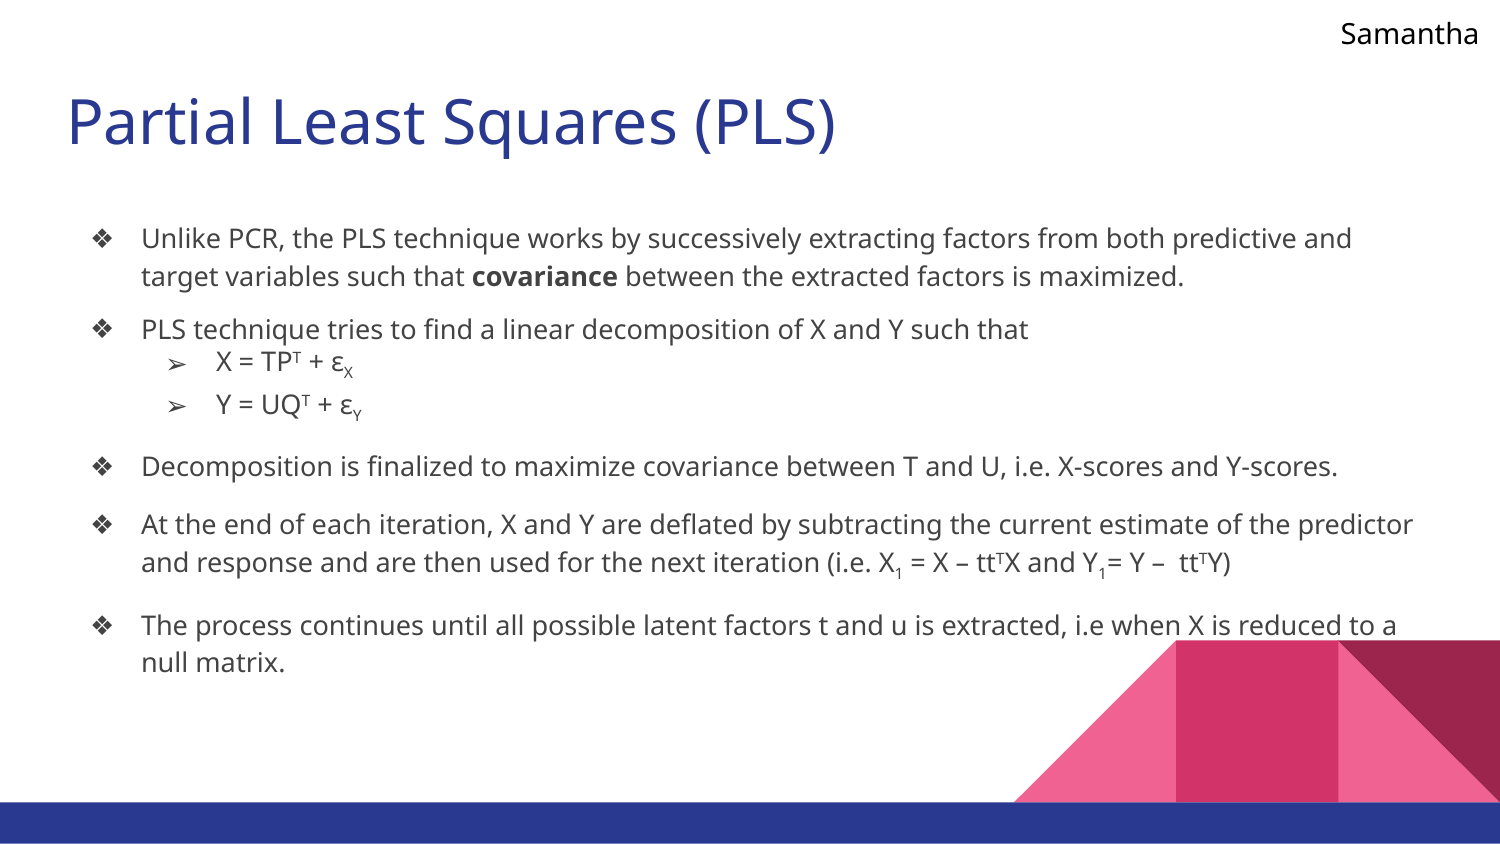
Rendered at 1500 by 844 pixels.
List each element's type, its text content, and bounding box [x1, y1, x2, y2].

text_box Samantha [1325, 0, 1500, 43]
title Partial Least Squares (PLS) [51, 67, 1449, 167]
list Unlike PCR, the PLS technique works by successively extracting factors from both predictive and target variables such that covariance between the extracted factors is maximized. PLS technique tries to find a linear decomposition of X and Y such that X = TPT + εX Y = UQT + εY Decomposition is finalized to maximize covariance between T and U, i.e. X-scores and Y-scores. At the end of each iteration, X and Y are deflated by subtracting the current estimate of the predictor and response and are then used for the next iteration (i.e. X1 = X – ttTX and Y1= Y – ttTY) The process continues until all possible latent factors t and u is extracted, i.e when X is reduced to a null matrix. [51, 201, 1449, 750]
